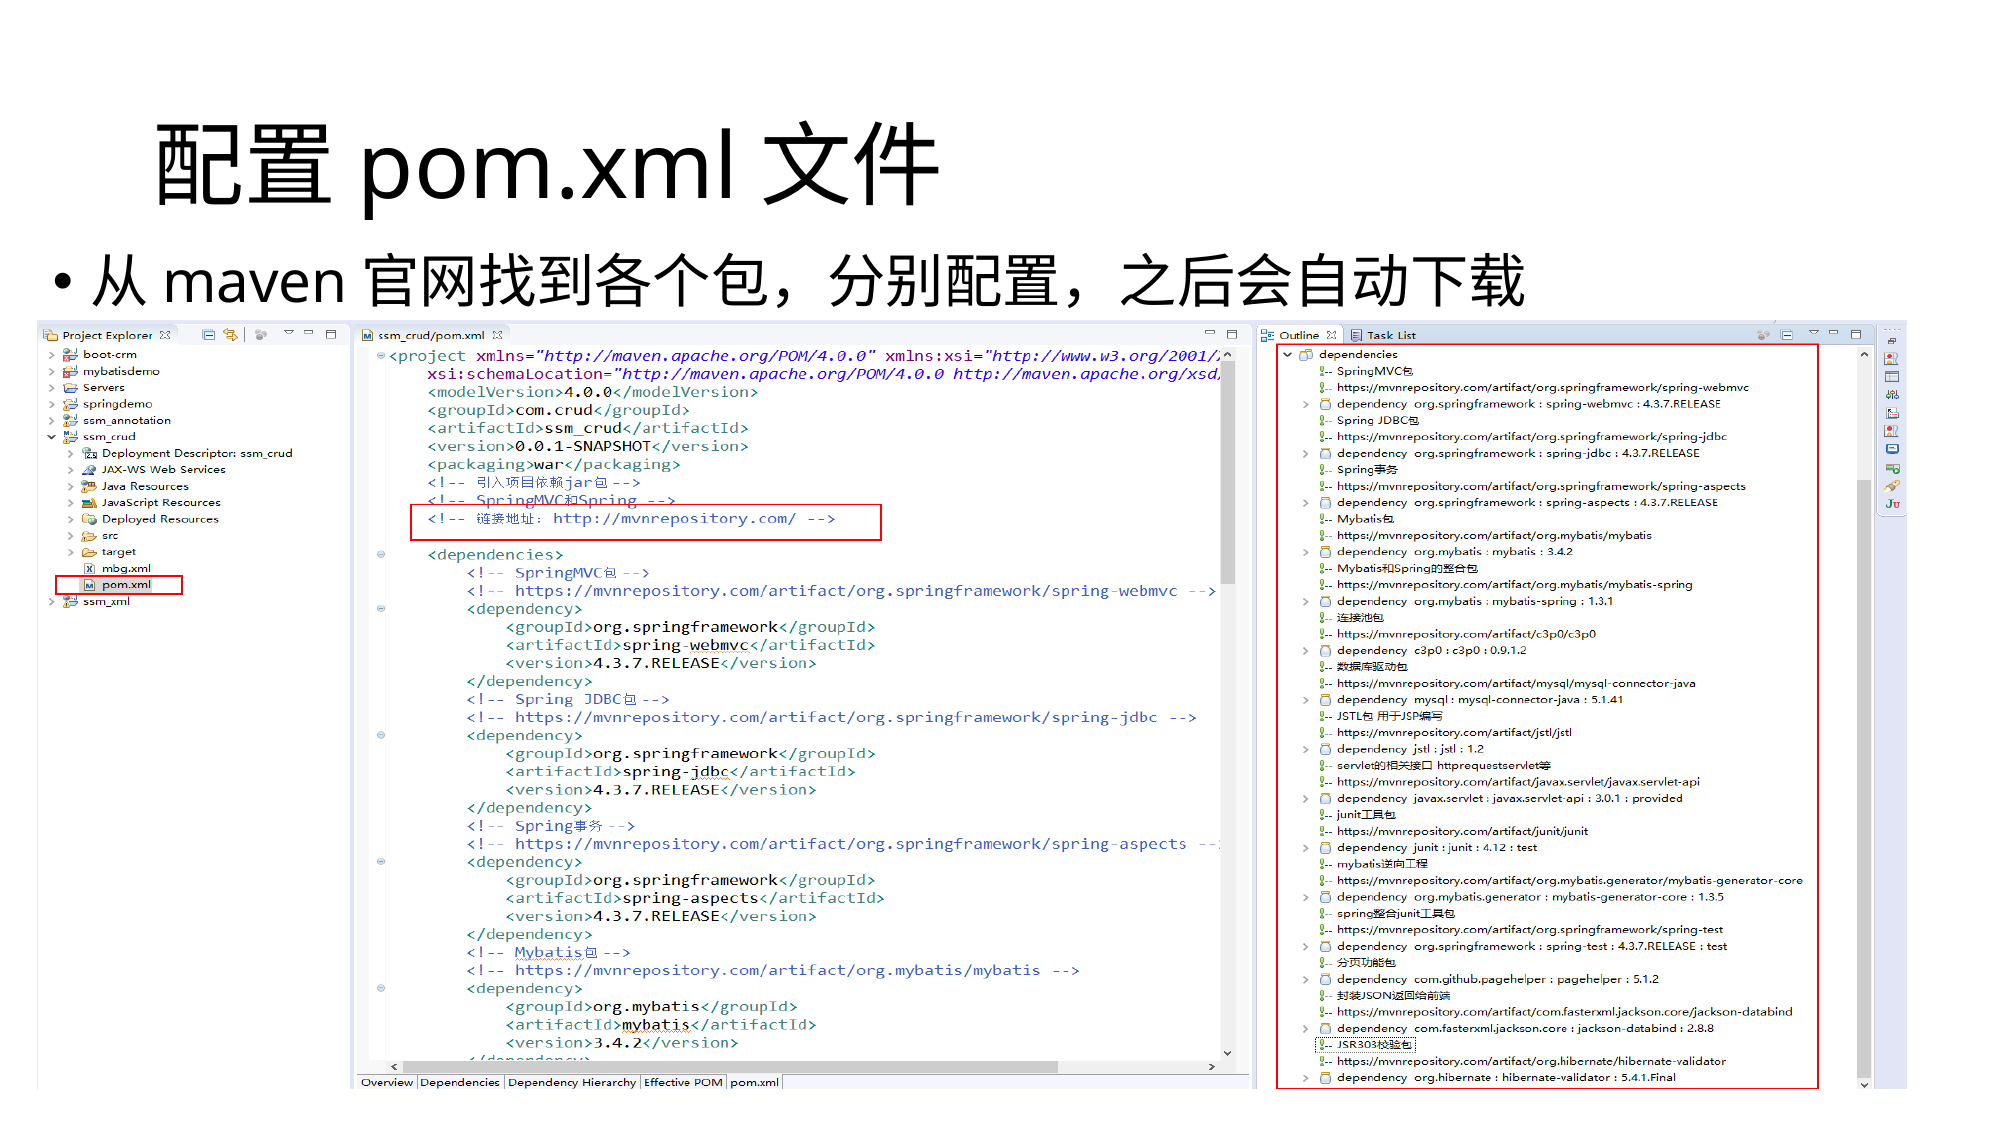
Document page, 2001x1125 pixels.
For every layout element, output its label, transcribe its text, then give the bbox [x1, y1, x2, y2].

title 配置pom.xml文件 [137, 59, 1863, 278]
list 从maven官网找到各个包，分别配置，之后会自动下载 [37, 244, 1763, 320]
picture [37, 320, 1907, 1089]
